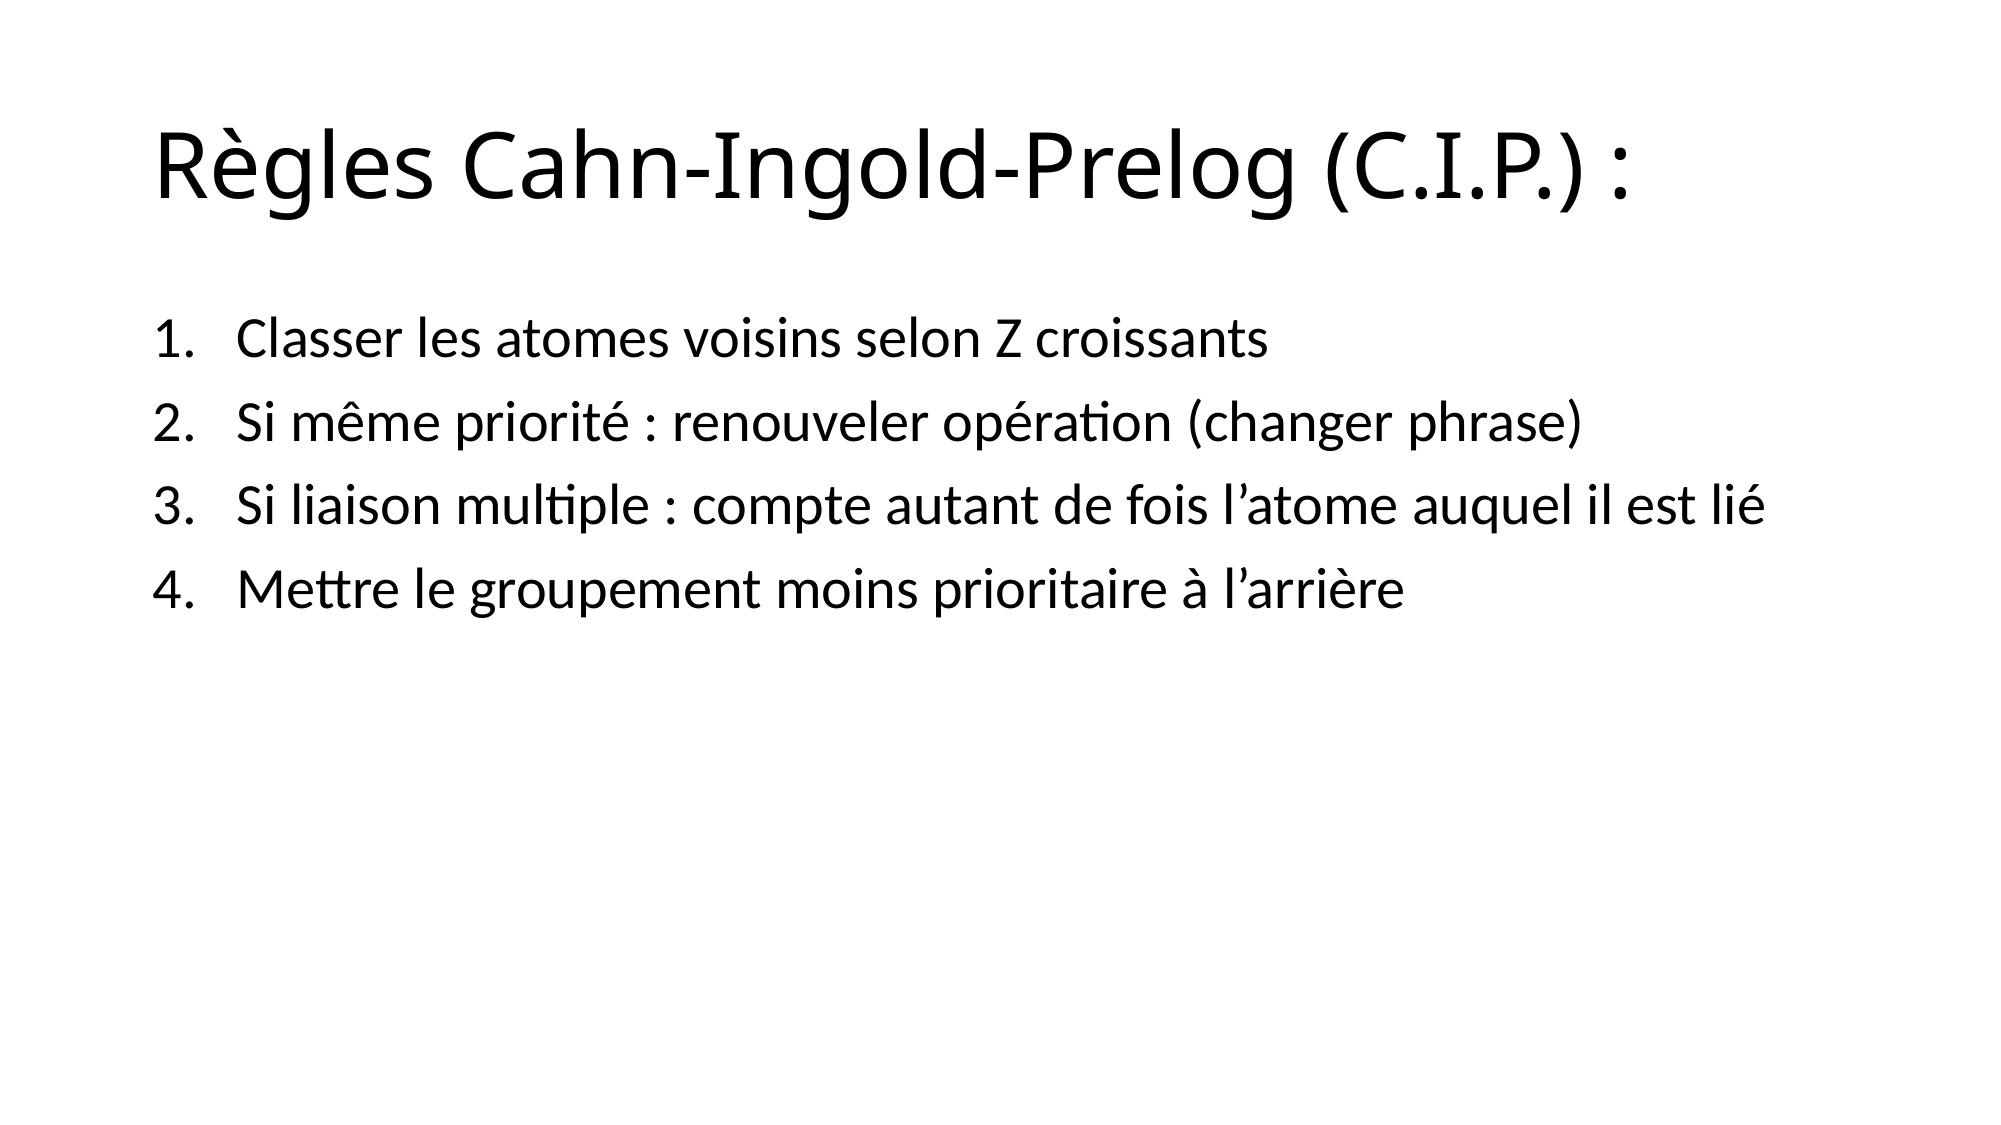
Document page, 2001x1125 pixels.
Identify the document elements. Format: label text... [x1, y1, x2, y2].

list Classer les atomes voisins selon Z croissants Si même priorité : renouveler opération (changer phrase) Si liaison multiple : compte autant de fois l’atome auquel il est lié Mettre le groupement moins prioritaire à l’arrière [137, 299, 1863, 1014]
title Règles Cahn-Ingold-Prelog (C.I.P.) : [137, 59, 1863, 278]
